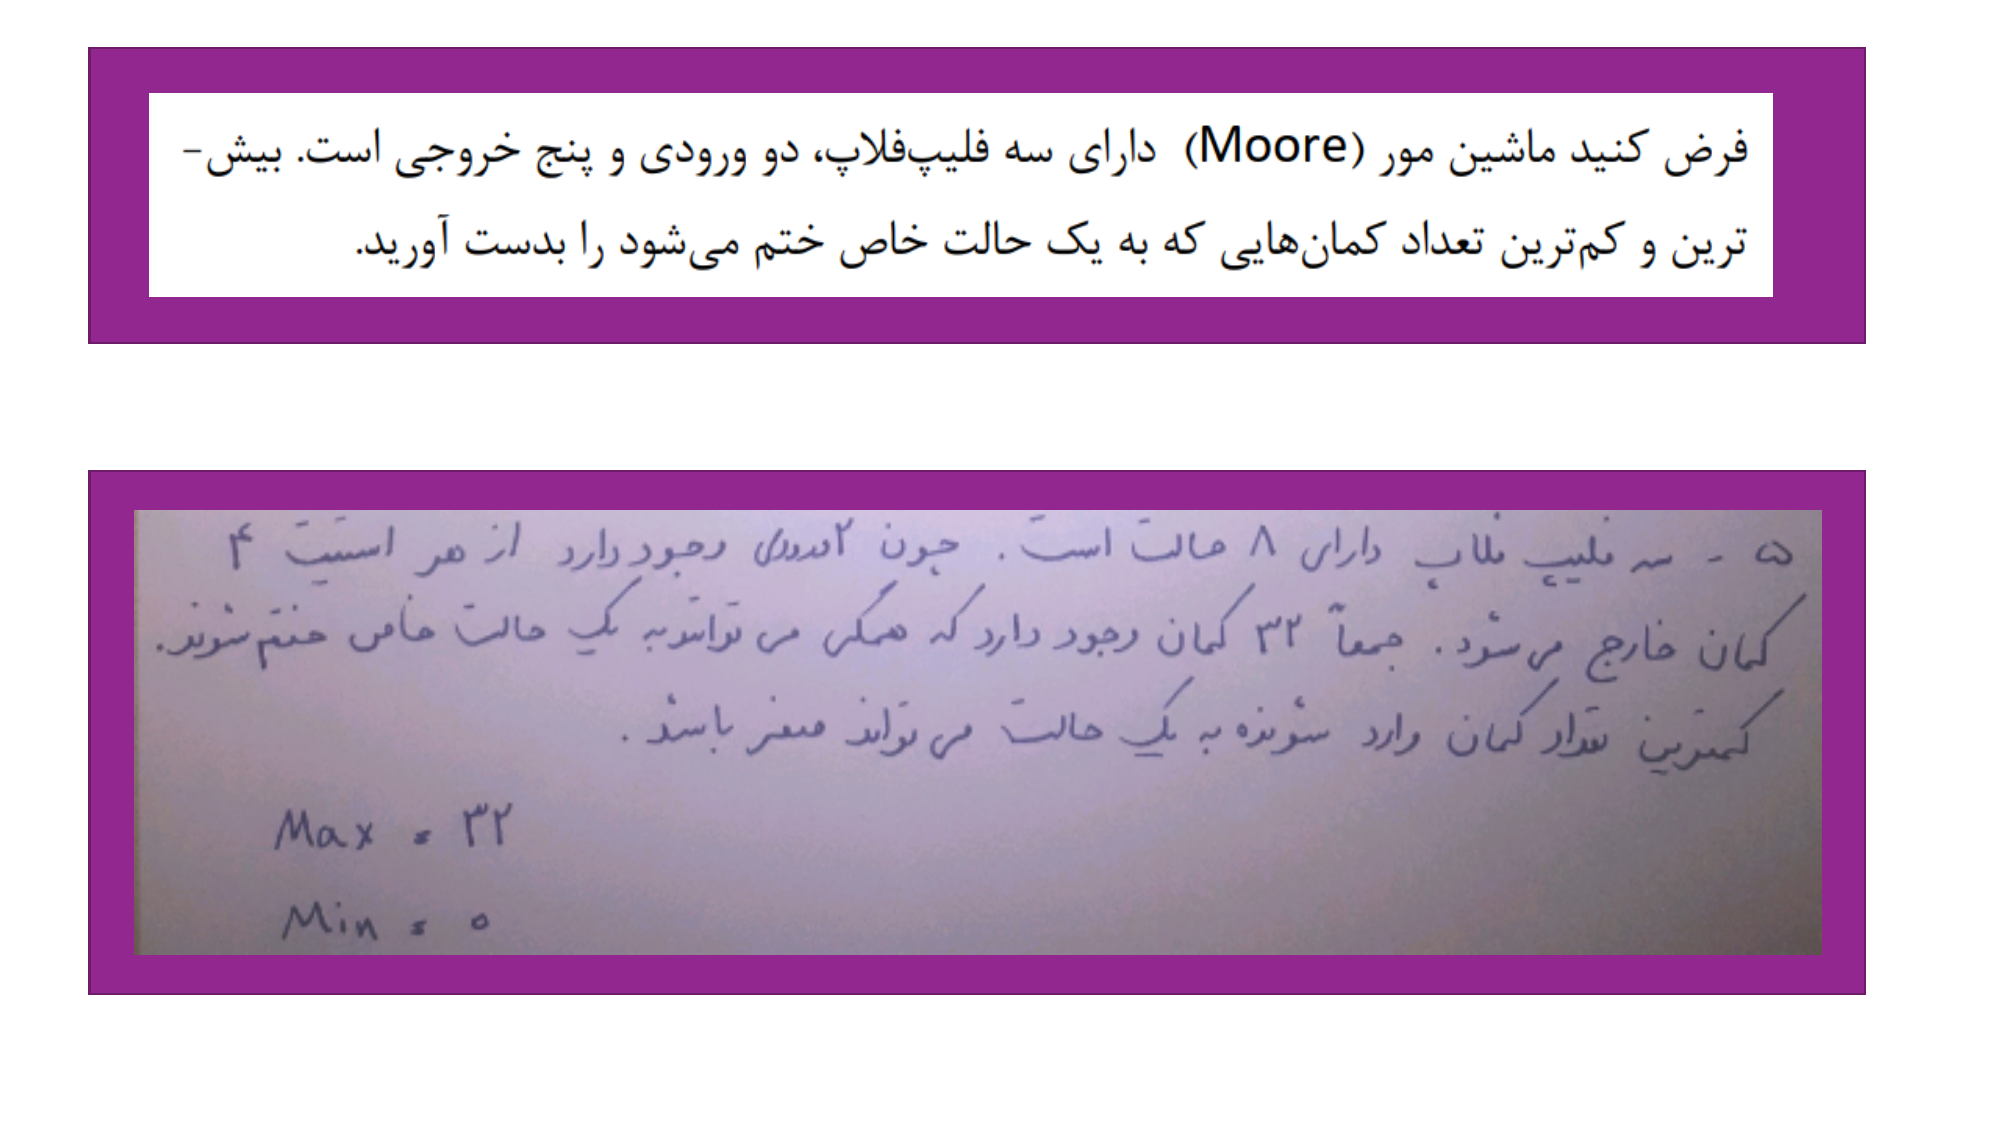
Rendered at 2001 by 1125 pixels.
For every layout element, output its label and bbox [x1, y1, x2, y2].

text_box [88, 470, 1866, 995]
text_box [88, 47, 1866, 344]
picture [149, 93, 1773, 297]
picture [134, 510, 1822, 955]
